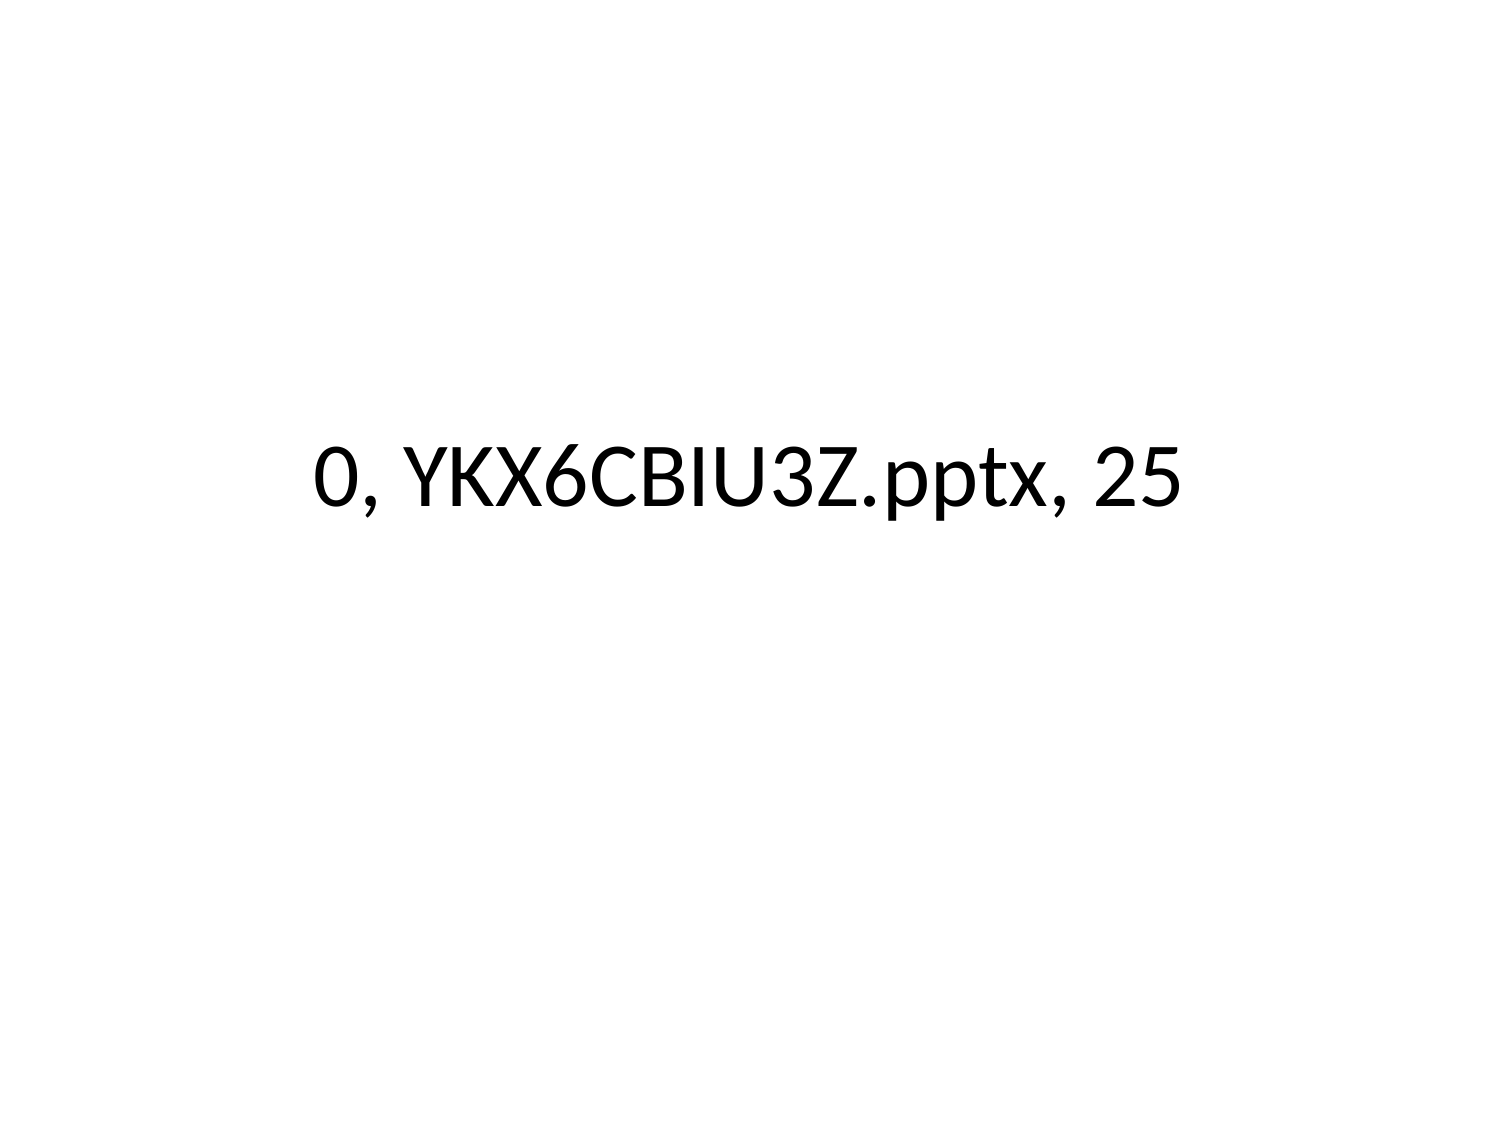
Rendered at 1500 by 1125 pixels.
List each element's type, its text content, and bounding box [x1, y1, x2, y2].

title 0, YKX6CBIU3Z.pptx, 25 [112, 349, 1388, 591]
